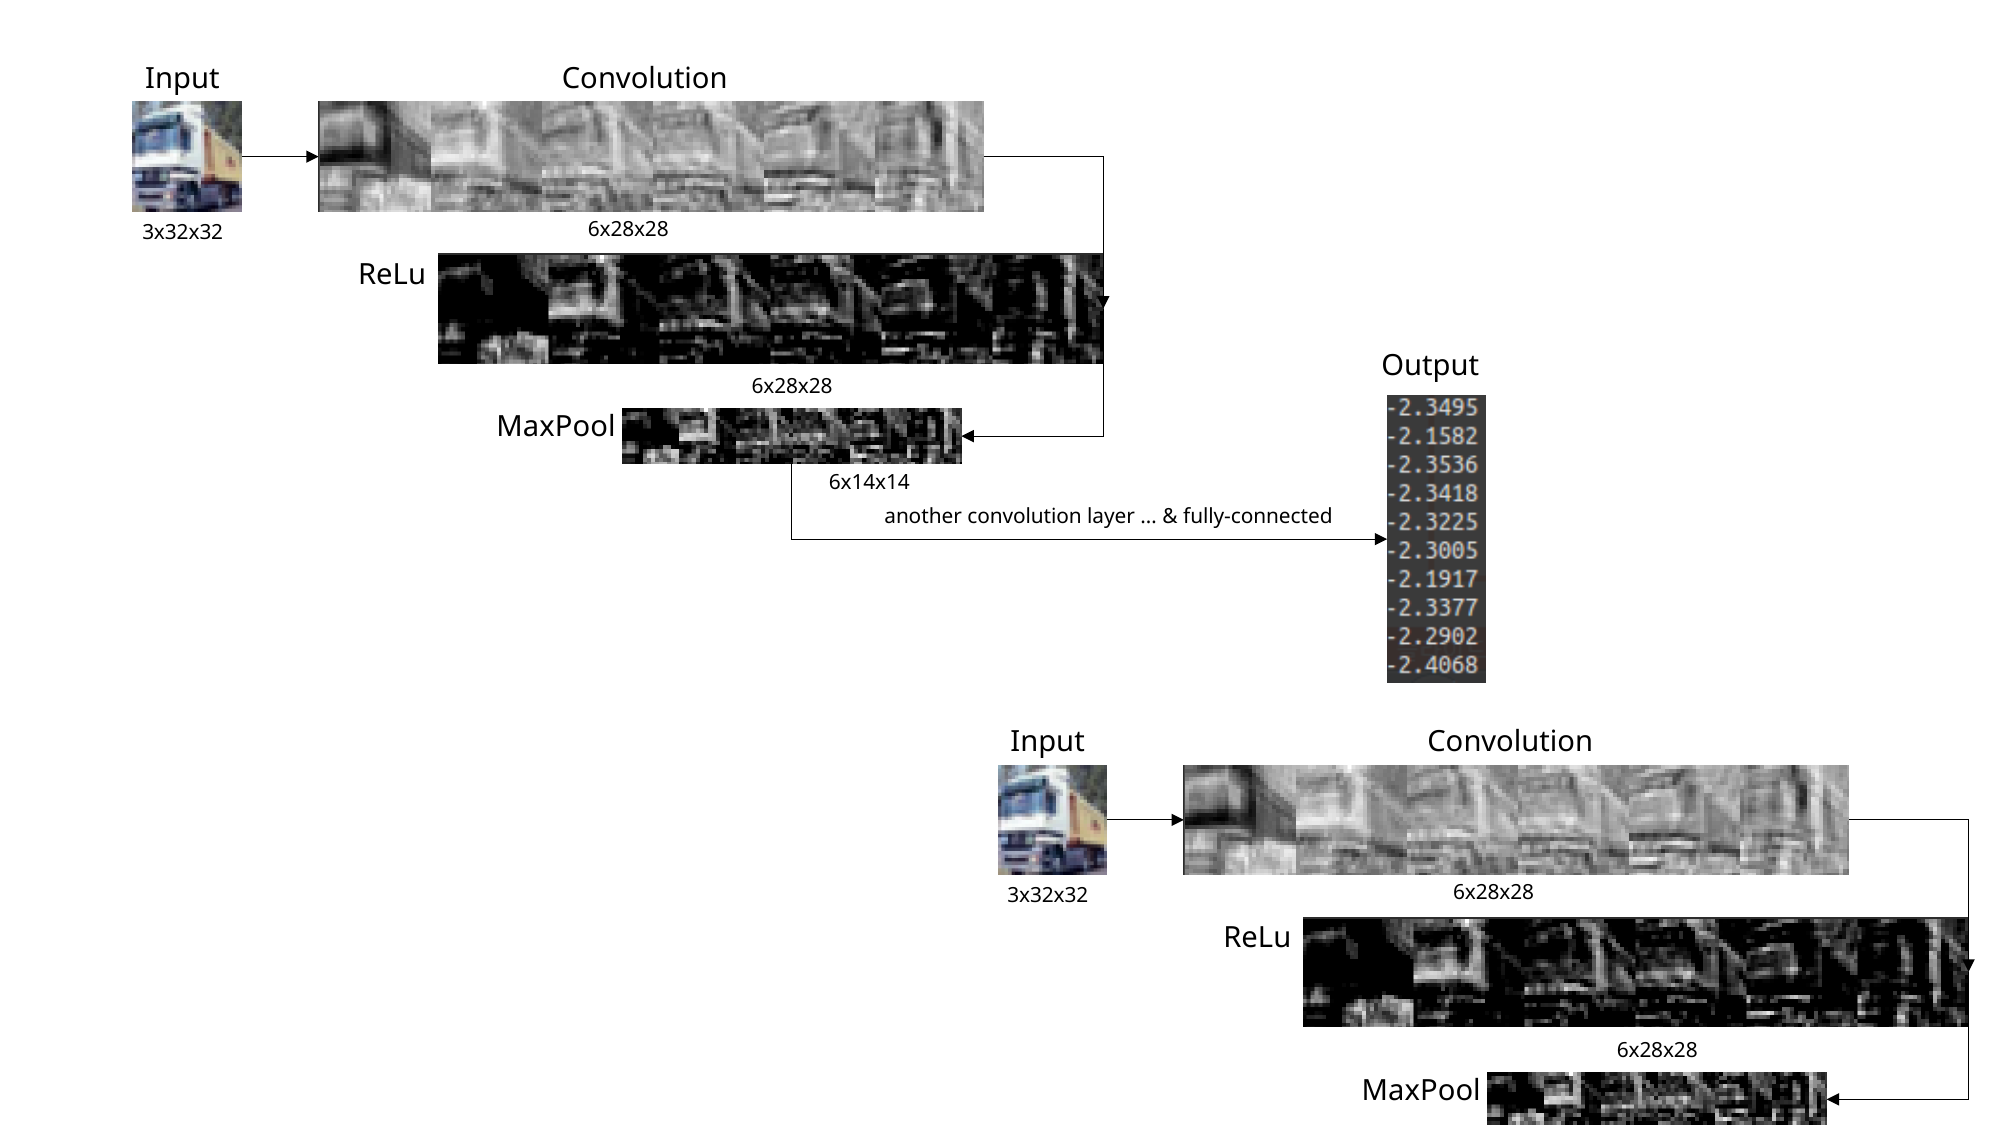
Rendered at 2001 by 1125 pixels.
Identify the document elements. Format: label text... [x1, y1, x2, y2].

text_box MaxPool [1346, 1063, 1496, 1114]
picture [622, 408, 962, 464]
text_box 6x28x28 [1602, 1028, 1713, 1069]
text_box Convolution [547, 51, 743, 101]
text_box Convolution [1412, 714, 1608, 765]
picture [1183, 765, 1849, 875]
picture [438, 253, 983, 364]
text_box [983, 156, 1104, 308]
picture [1387, 395, 1486, 683]
picture [132, 101, 242, 212]
text_box 6x14x14 [814, 464, 925, 501]
picture [1487, 1072, 1827, 1125]
picture [318, 101, 984, 212]
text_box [1051, 203, 1128, 799]
text_box another convolution layer … & fully-connected [1128, 495, 1348, 536]
text_box 6x28x28 [1438, 875, 1549, 912]
text_box another convolution layer … & fully-connected [869, 495, 1051, 536]
text_box 6x28x28 [573, 212, 684, 249]
text_box Input [130, 51, 235, 102]
text_box Output [1366, 339, 1494, 389]
text_box 6x28x28 [736, 365, 848, 406]
text_box Input [995, 714, 1051, 765]
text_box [1826, 971, 1969, 1100]
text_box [1848, 819, 1969, 971]
text_box ReLu [1208, 911, 1307, 961]
picture [998, 765, 1107, 875]
text_box 3x32x32 [992, 874, 1103, 915]
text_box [961, 308, 1051, 437]
text_box MaxPool [481, 400, 631, 451]
picture [1303, 917, 1848, 1027]
text_box 3x32x32 [127, 211, 238, 251]
text_box ReLu [343, 247, 441, 298]
